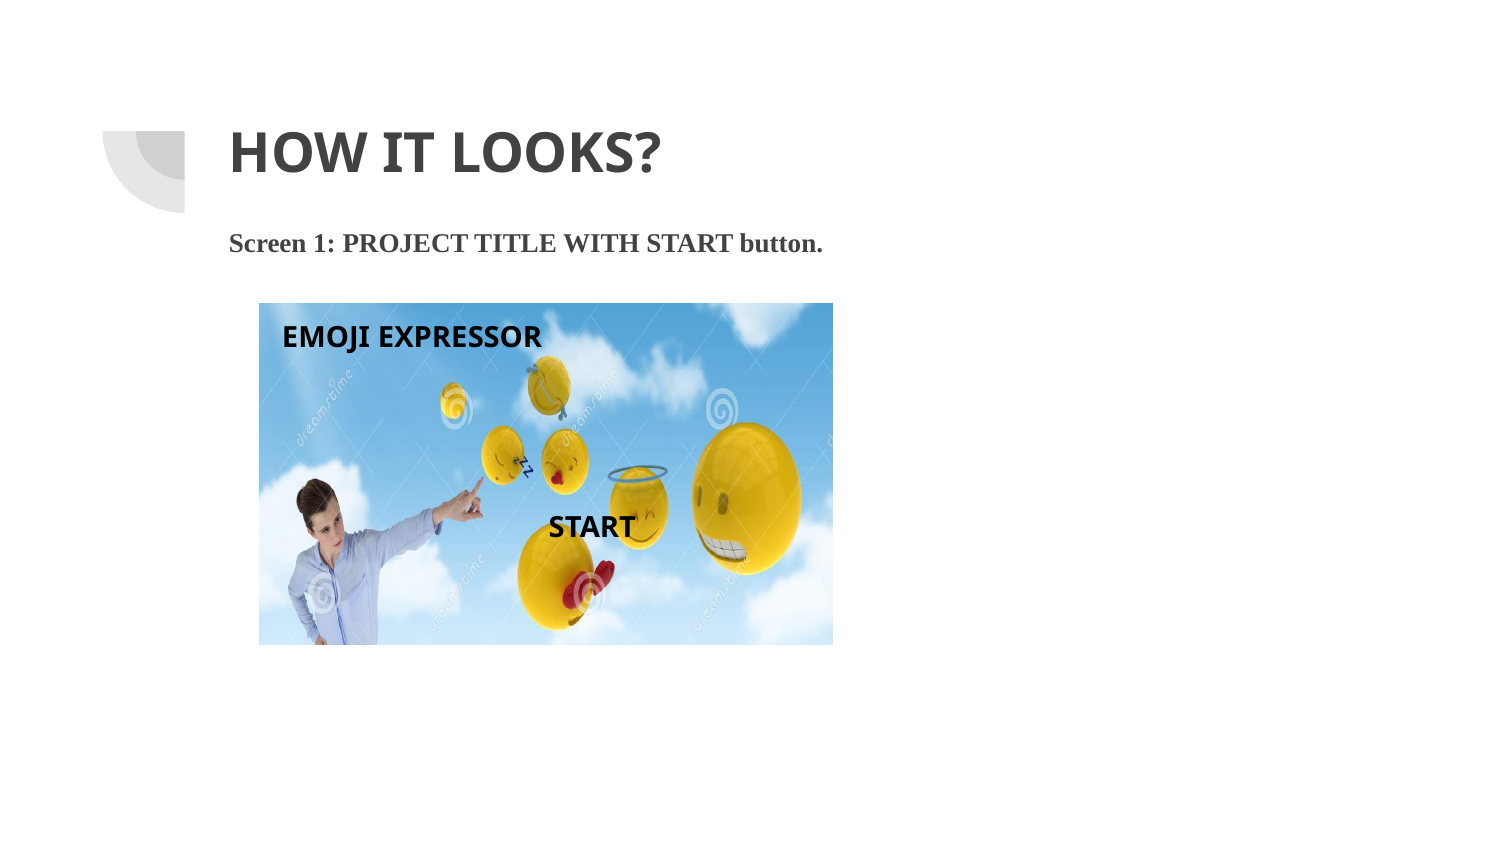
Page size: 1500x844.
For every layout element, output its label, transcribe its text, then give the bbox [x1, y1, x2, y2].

list Screen 1: PROJECT TITLE WITH START button. [213, 208, 1458, 744]
title HOW IT LOOKS? [213, 98, 1368, 204]
picture [258, 292, 834, 645]
